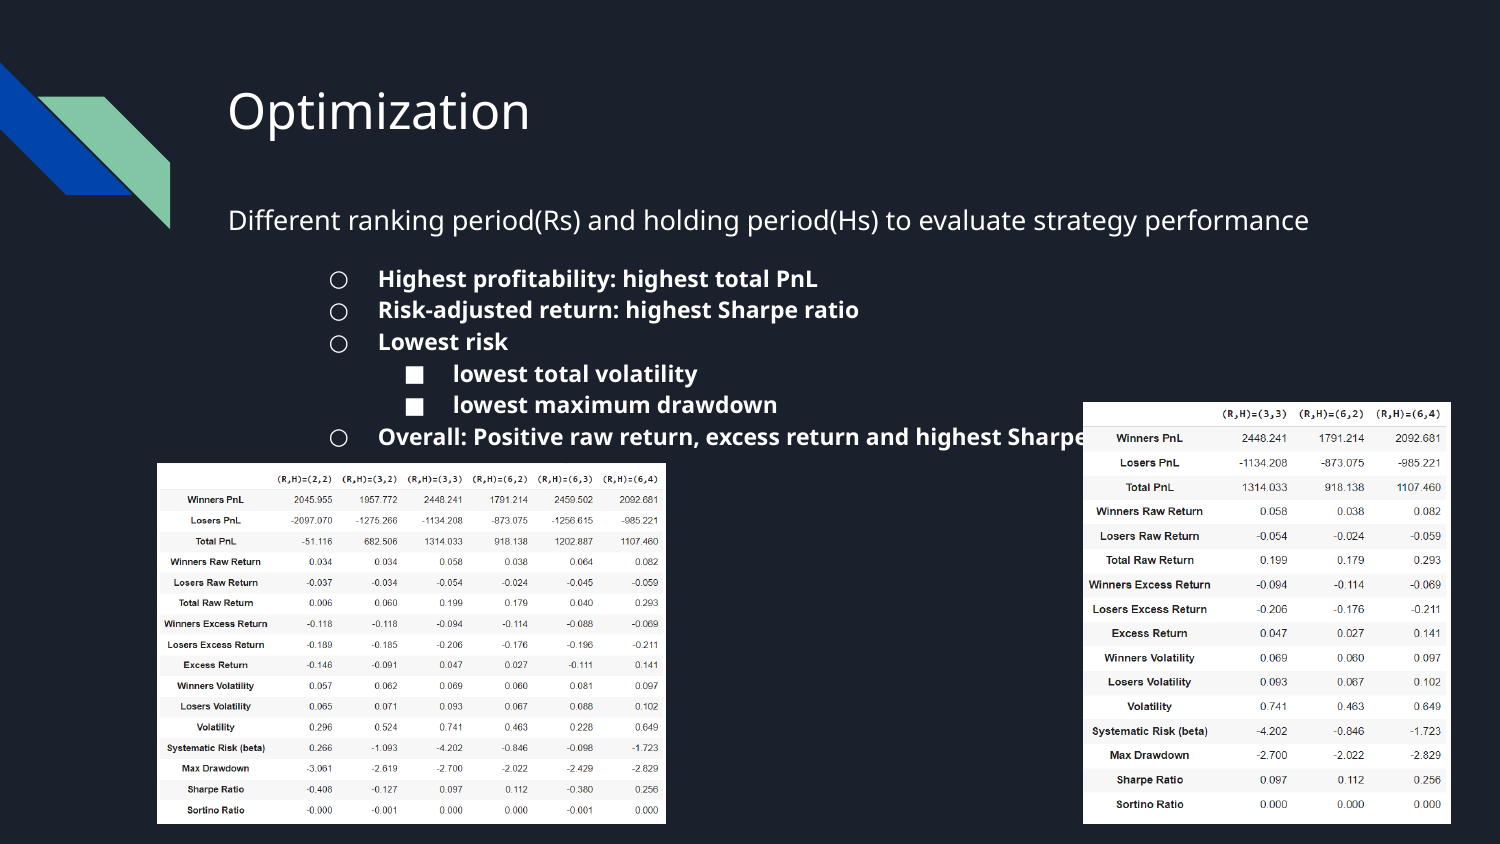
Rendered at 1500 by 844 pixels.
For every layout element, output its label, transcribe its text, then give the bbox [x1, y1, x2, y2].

picture [156, 463, 666, 825]
list Different ranking period(Rs) and holding period(Hs) to evaluate strategy performance Highest profitability: highest total PnL Risk-adjusted return: highest Sharpe ratio Lowest risk lowest total volatility lowest maximum drawdown Overall: Positive raw return, excess return and highest Sharpe ratio [212, 183, 1368, 661]
title Optimization [212, 64, 1368, 183]
picture [1082, 401, 1451, 825]
